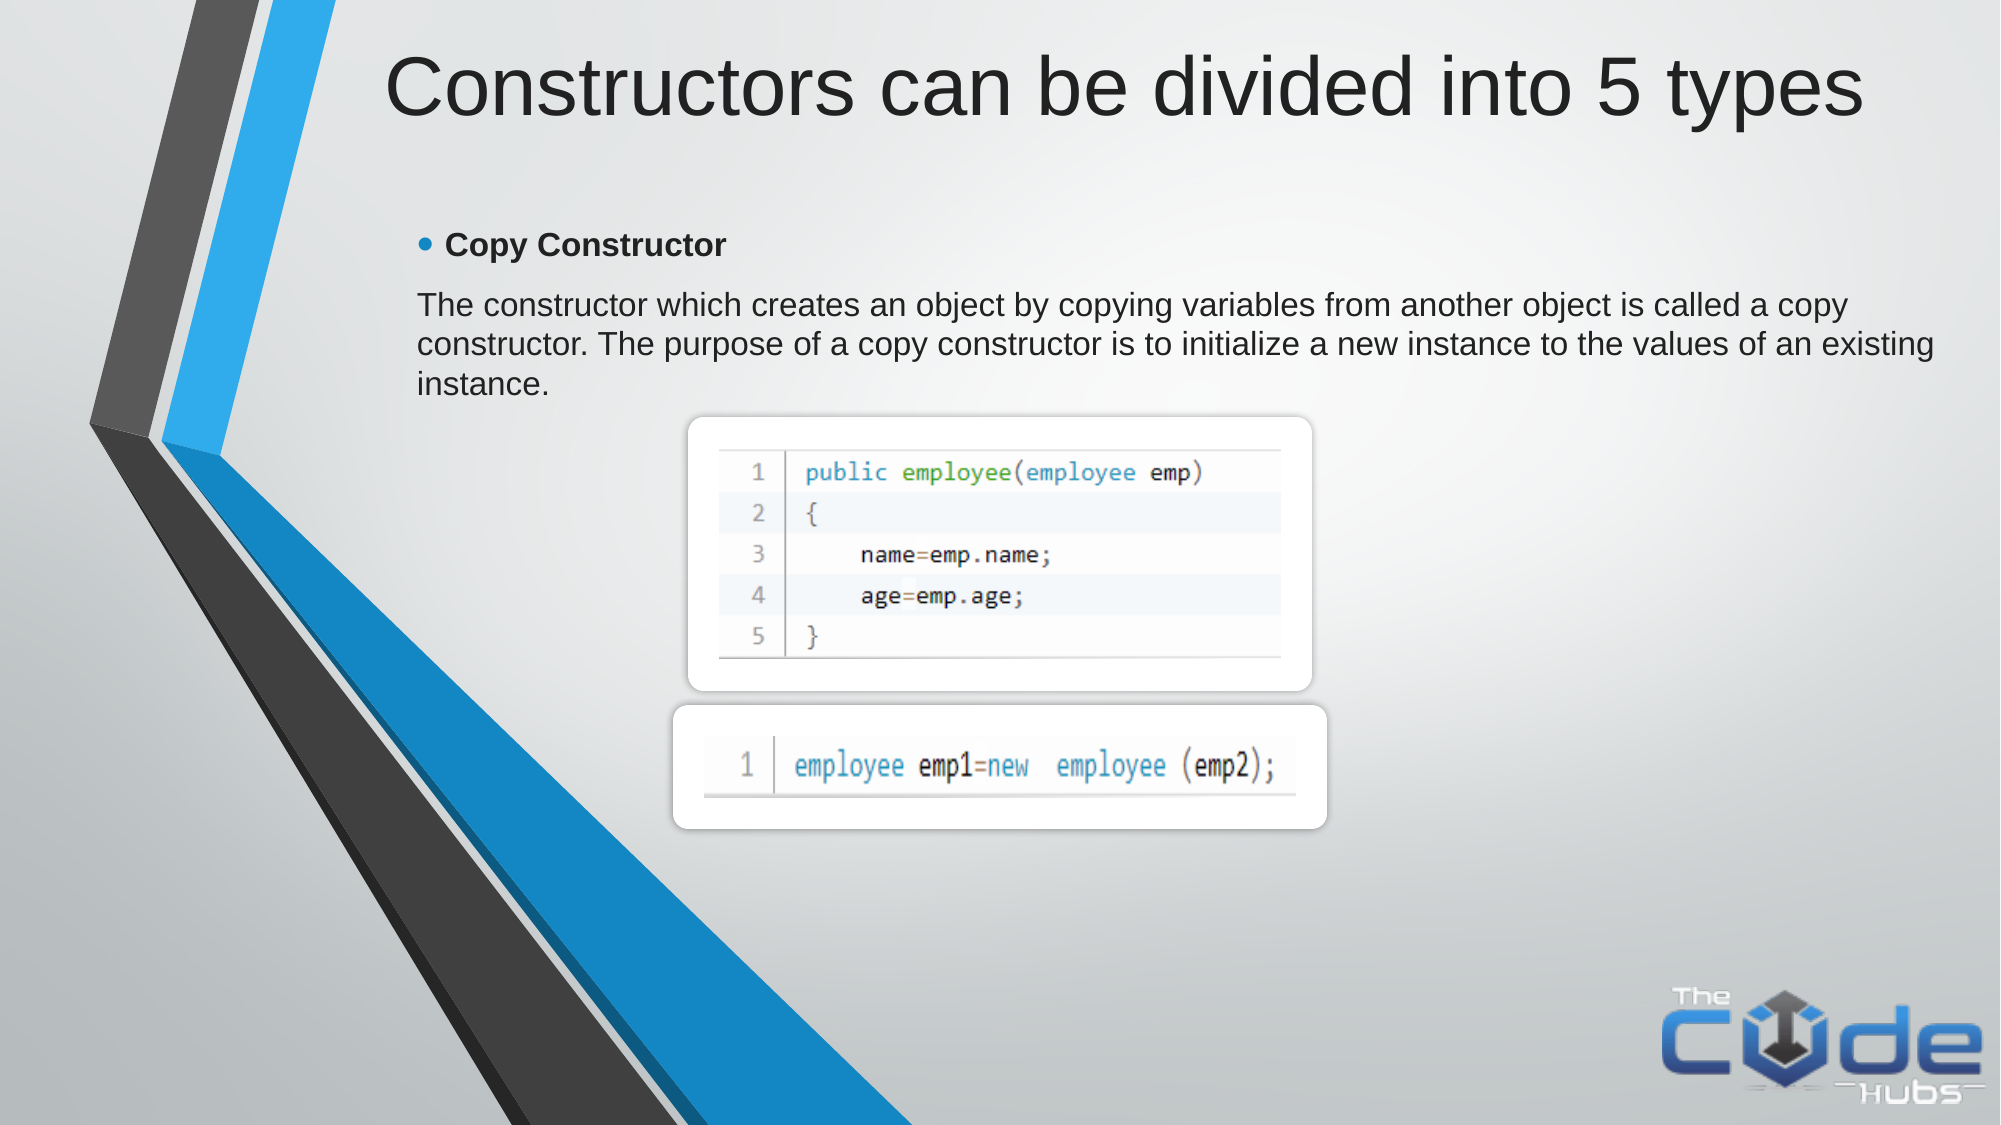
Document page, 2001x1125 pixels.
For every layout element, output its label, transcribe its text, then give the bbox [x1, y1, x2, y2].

subtitle Copy Constructor The constructor which creates an object by copying variables from another object is called a copy constructor. The purpose of a copy constructor is to initialize a new instance to the values of an existing instance. [401, 216, 1986, 1086]
picture [719, 448, 1281, 660]
title Constructors can be divided into 5 types [369, 23, 2000, 140]
picture [1662, 987, 1986, 1104]
picture [703, 735, 1297, 799]
